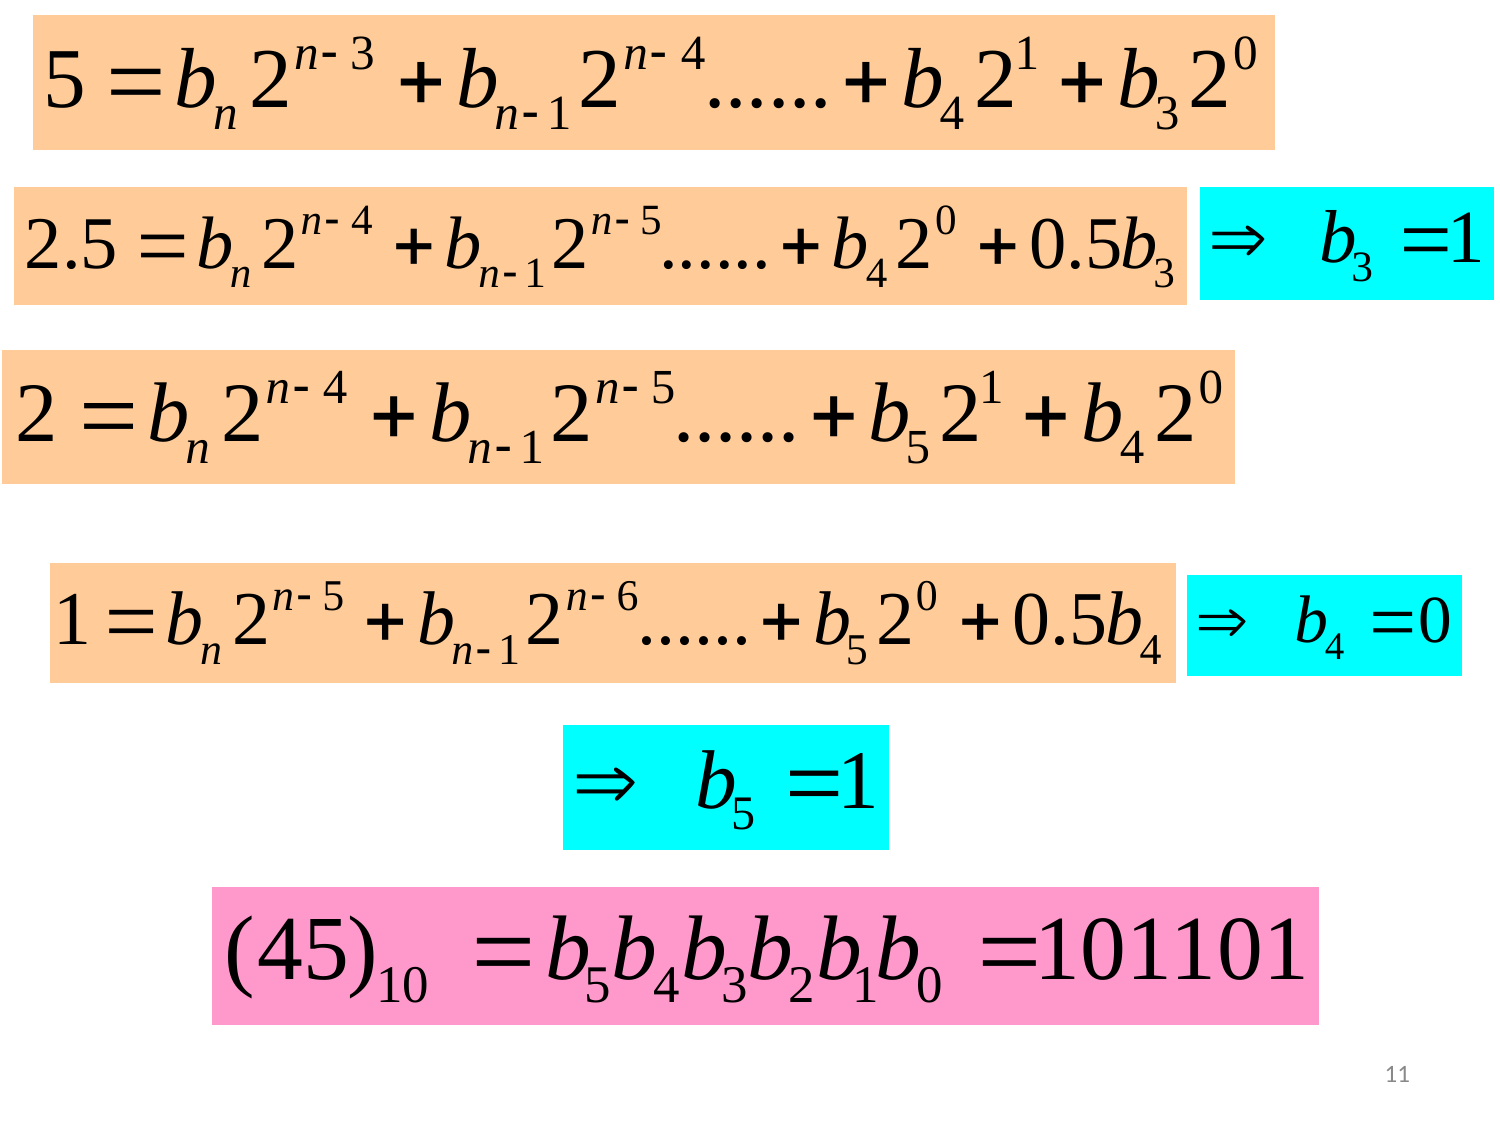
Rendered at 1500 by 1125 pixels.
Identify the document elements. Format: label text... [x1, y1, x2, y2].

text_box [2, 349, 1236, 485]
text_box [13, 187, 1188, 306]
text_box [32, 14, 1276, 151]
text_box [49, 562, 1176, 684]
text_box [212, 887, 1320, 1026]
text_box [1187, 574, 1463, 677]
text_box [1199, 187, 1494, 301]
slide_number 11 [1074, 1042, 1425, 1103]
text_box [562, 724, 890, 851]
